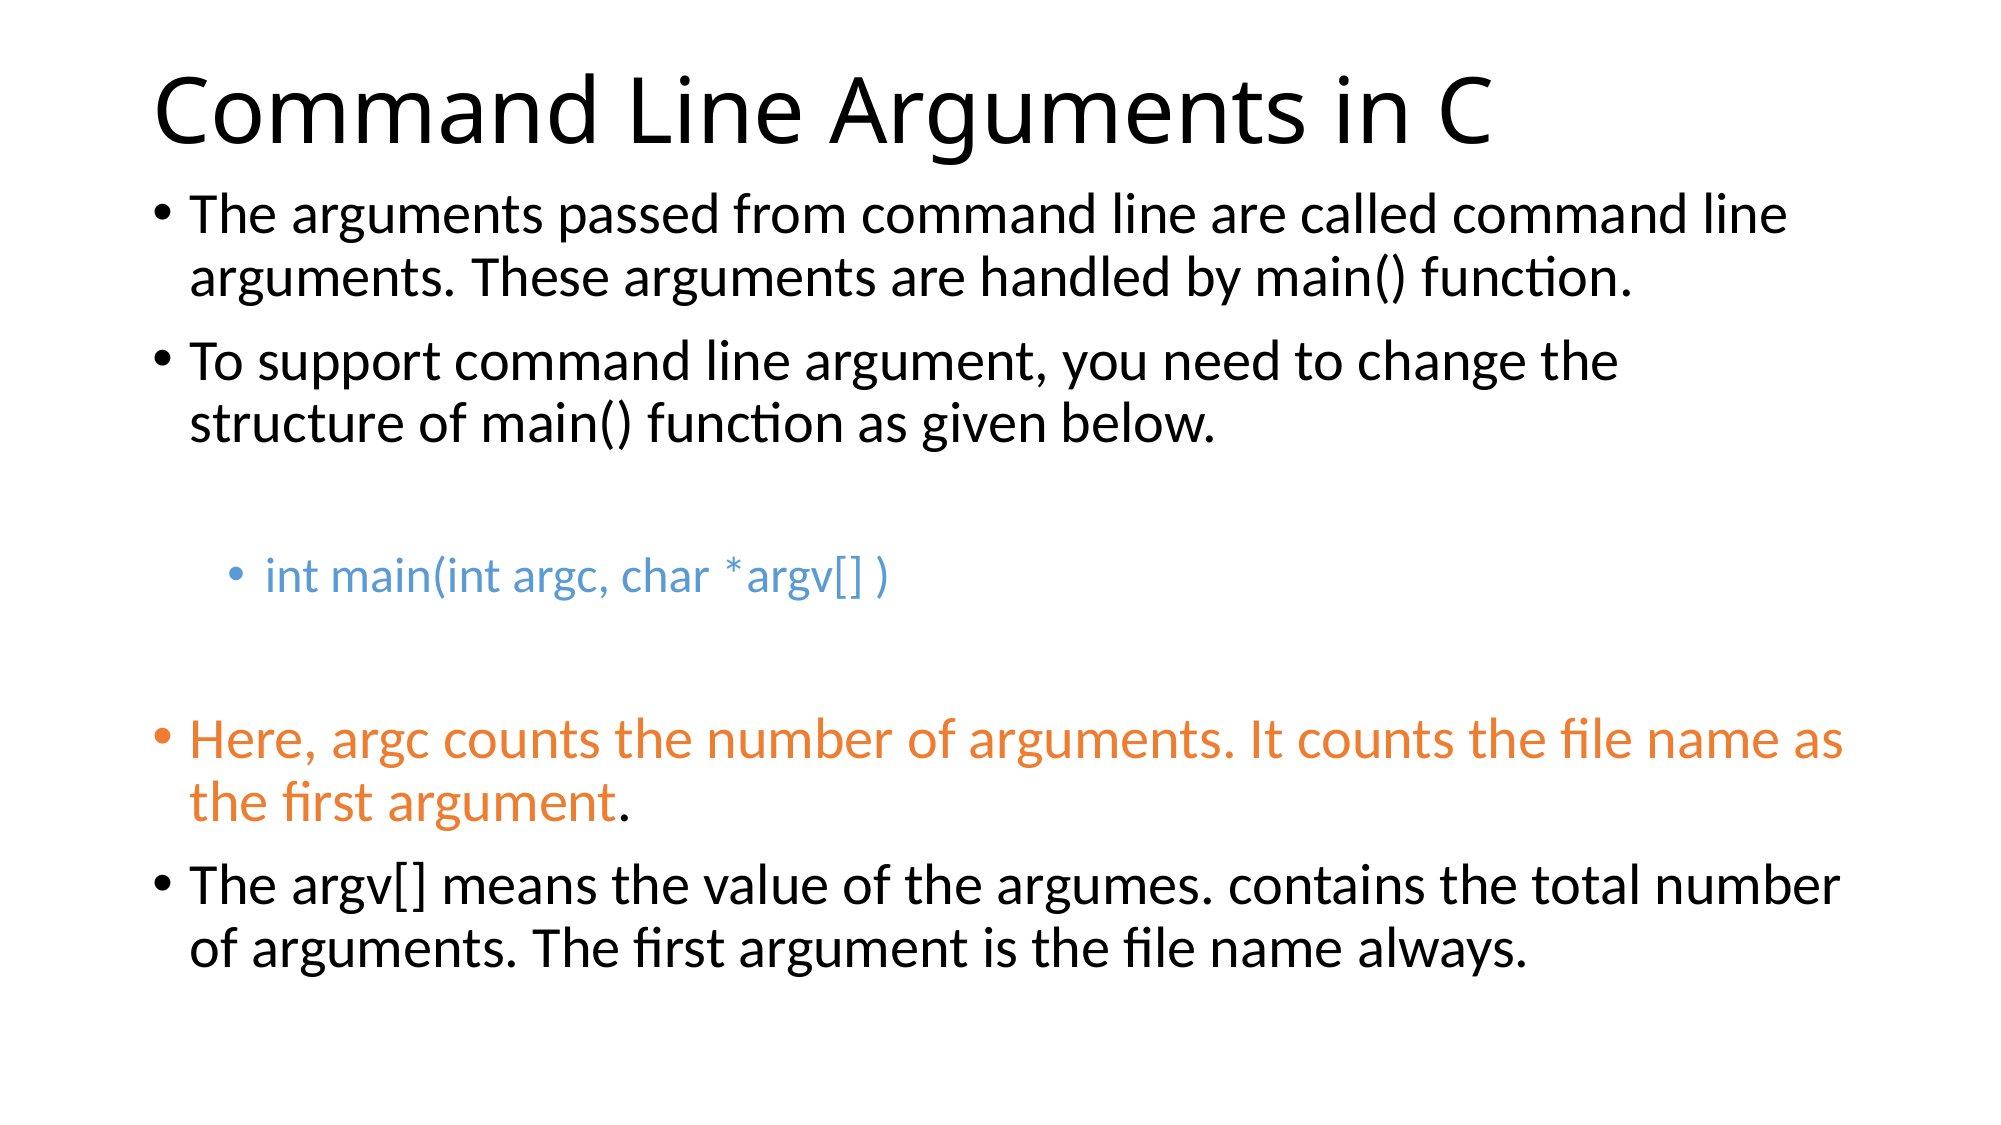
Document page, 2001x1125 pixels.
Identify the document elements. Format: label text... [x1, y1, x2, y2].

list The arguments passed from command line are called command line arguments. These arguments are handled by main() function. To support command line argument, you need to change the structure of main() function as given below. int main(int argc, char *argv[] ) Here, argc counts the number of arguments. It counts the file name as the first argument. The argv[] means the value of the argumes. contains the total number of arguments. The first argument is the file name always. [137, 175, 1863, 1014]
title Command Line Arguments in C [137, 59, 1863, 175]
